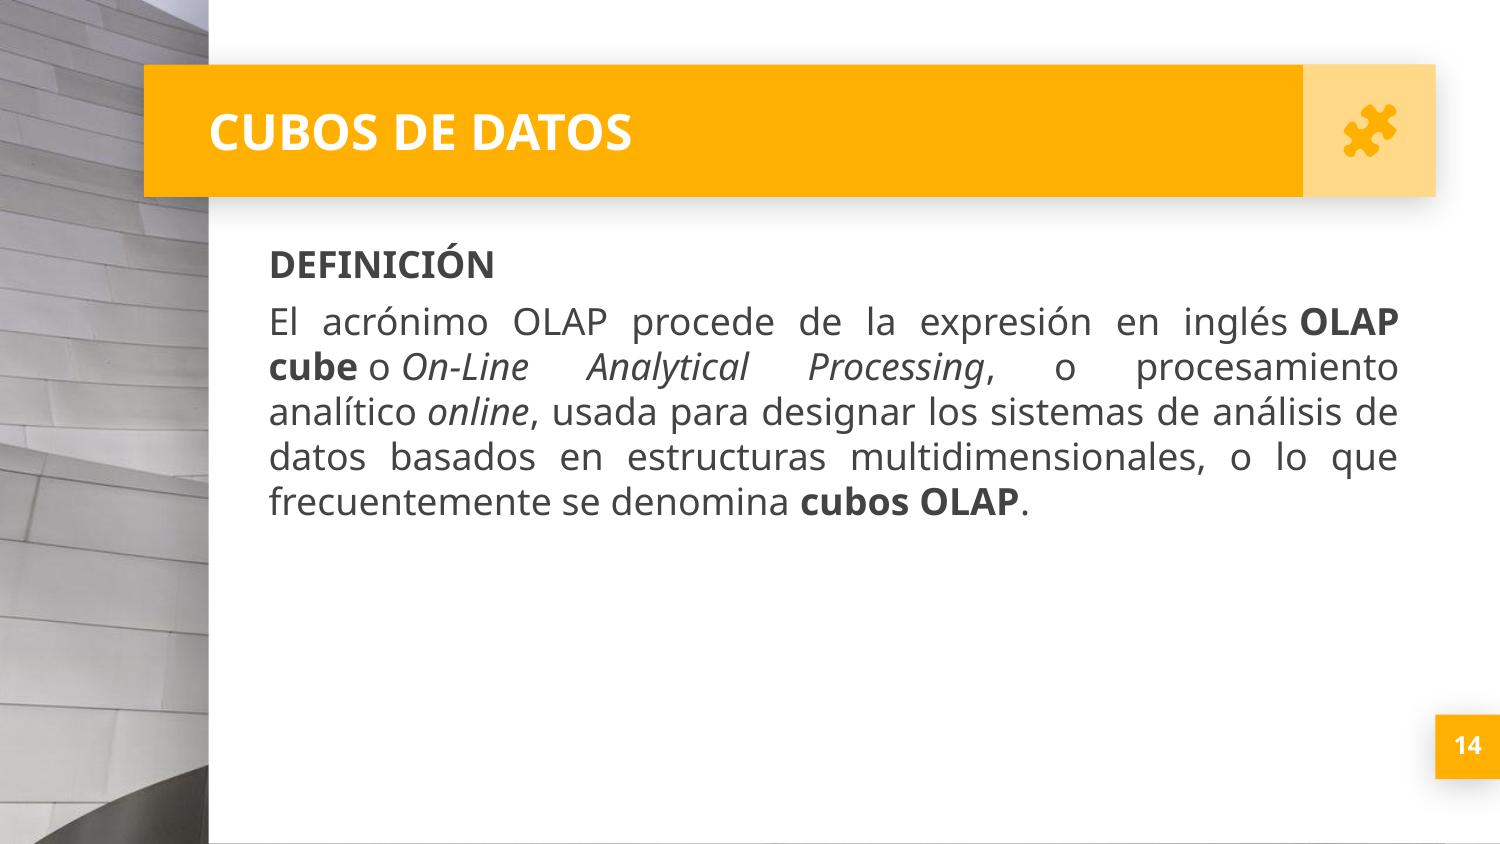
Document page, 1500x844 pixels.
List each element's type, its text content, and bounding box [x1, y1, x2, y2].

title CUBOS DE DATOS [193, 64, 1300, 197]
picture [0, 0, 208, 844]
text_box [1343, 104, 1397, 157]
slide_number 14 [1435, 714, 1500, 780]
list DEFINICIÓN El acrónimo OLAP procede de la expresión en inglés OLAP cube o On-Line Analytical Processing, o procesamiento analítico online, usada para designar los sistemas de análisis de datos basados en estructuras multidimensionales, o lo que frecuentemente se denomina cubos OLAP. [253, 225, 1415, 605]
